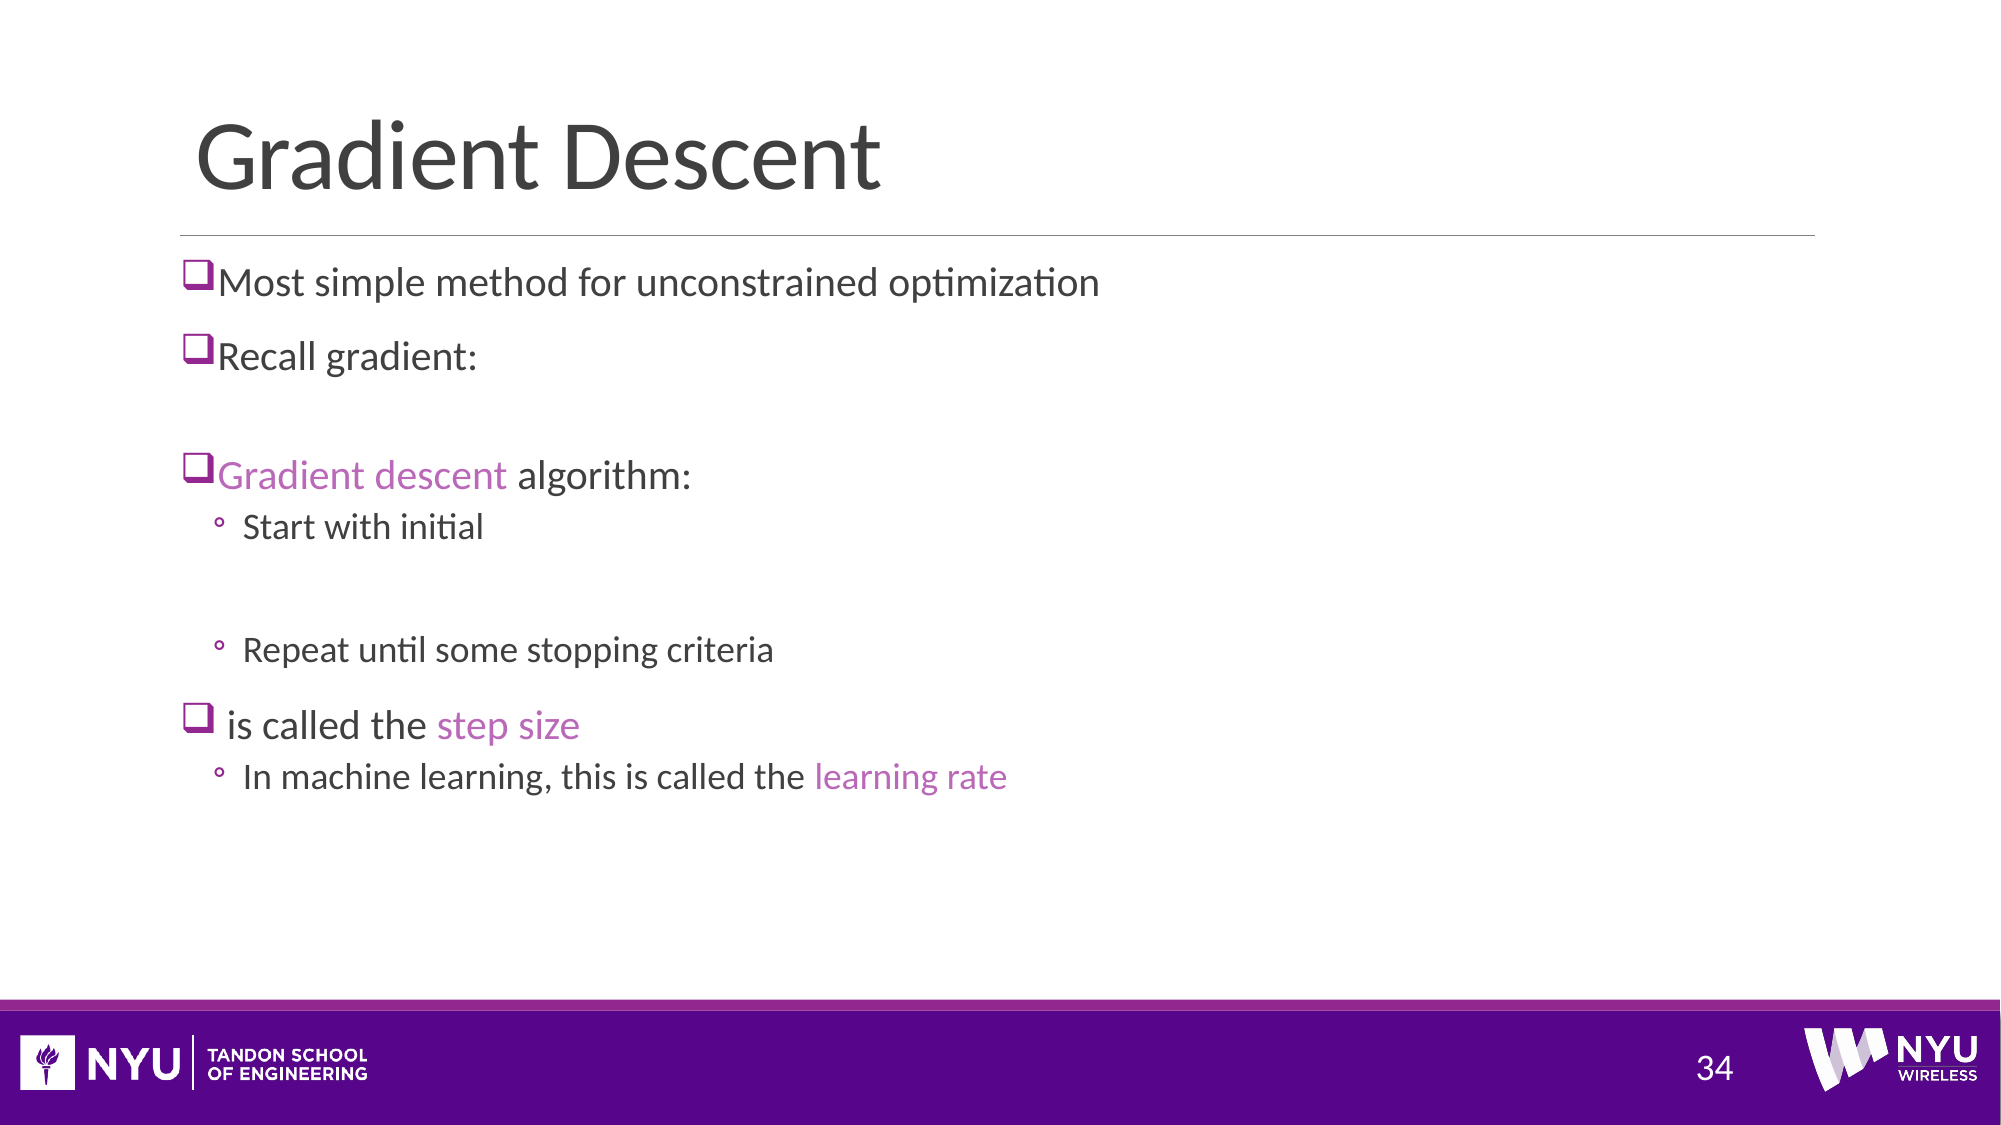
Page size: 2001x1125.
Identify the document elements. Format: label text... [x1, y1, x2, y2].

title Gradient Descent [180, 47, 1830, 218]
slide_number 34 [1533, 1035, 1749, 1096]
